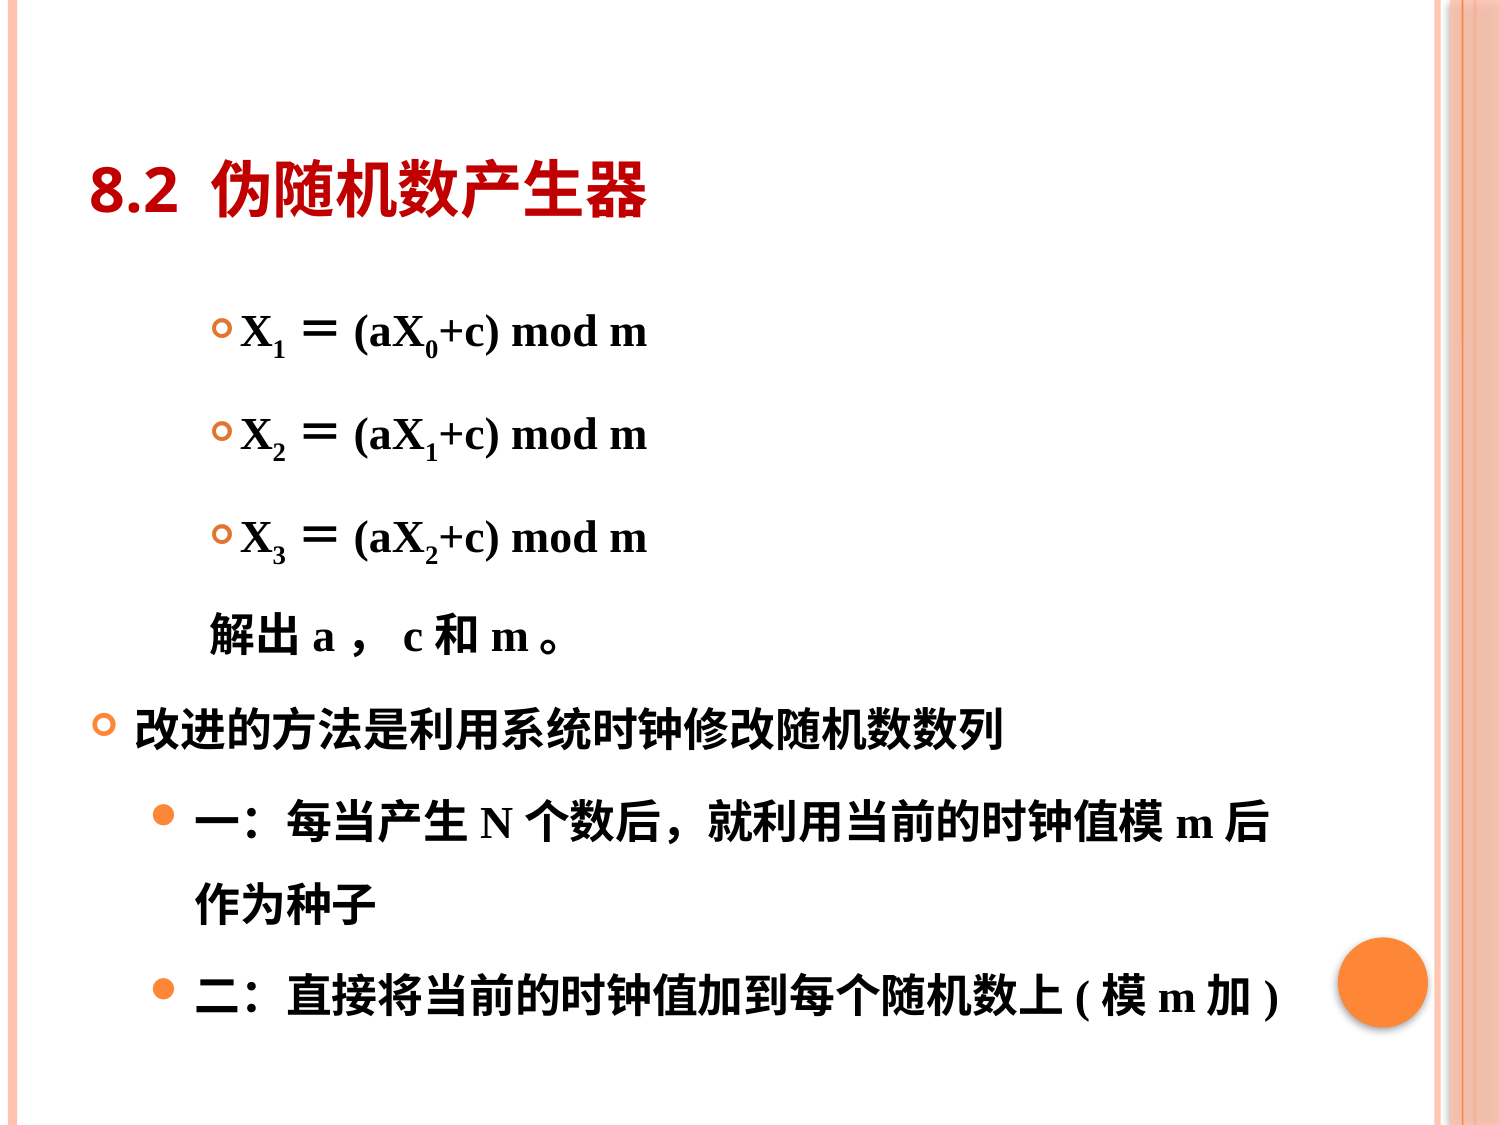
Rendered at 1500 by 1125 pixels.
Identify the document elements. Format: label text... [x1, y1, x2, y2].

title 8.2 伪随机数产生器 [75, 45, 1300, 233]
list X1＝(aX0+c) mod m X2＝(aX1+c) mod m X3＝(aX2+c) mod m 解出a，c和m。 改进的方法是利用系统时钟修改随机数数列 一：每当产生N个数后，就利用当前的时钟值模m后作为种子 二：直接将当前的时钟值加到每个随机数上(模m加) [75, 262, 1300, 1062]
